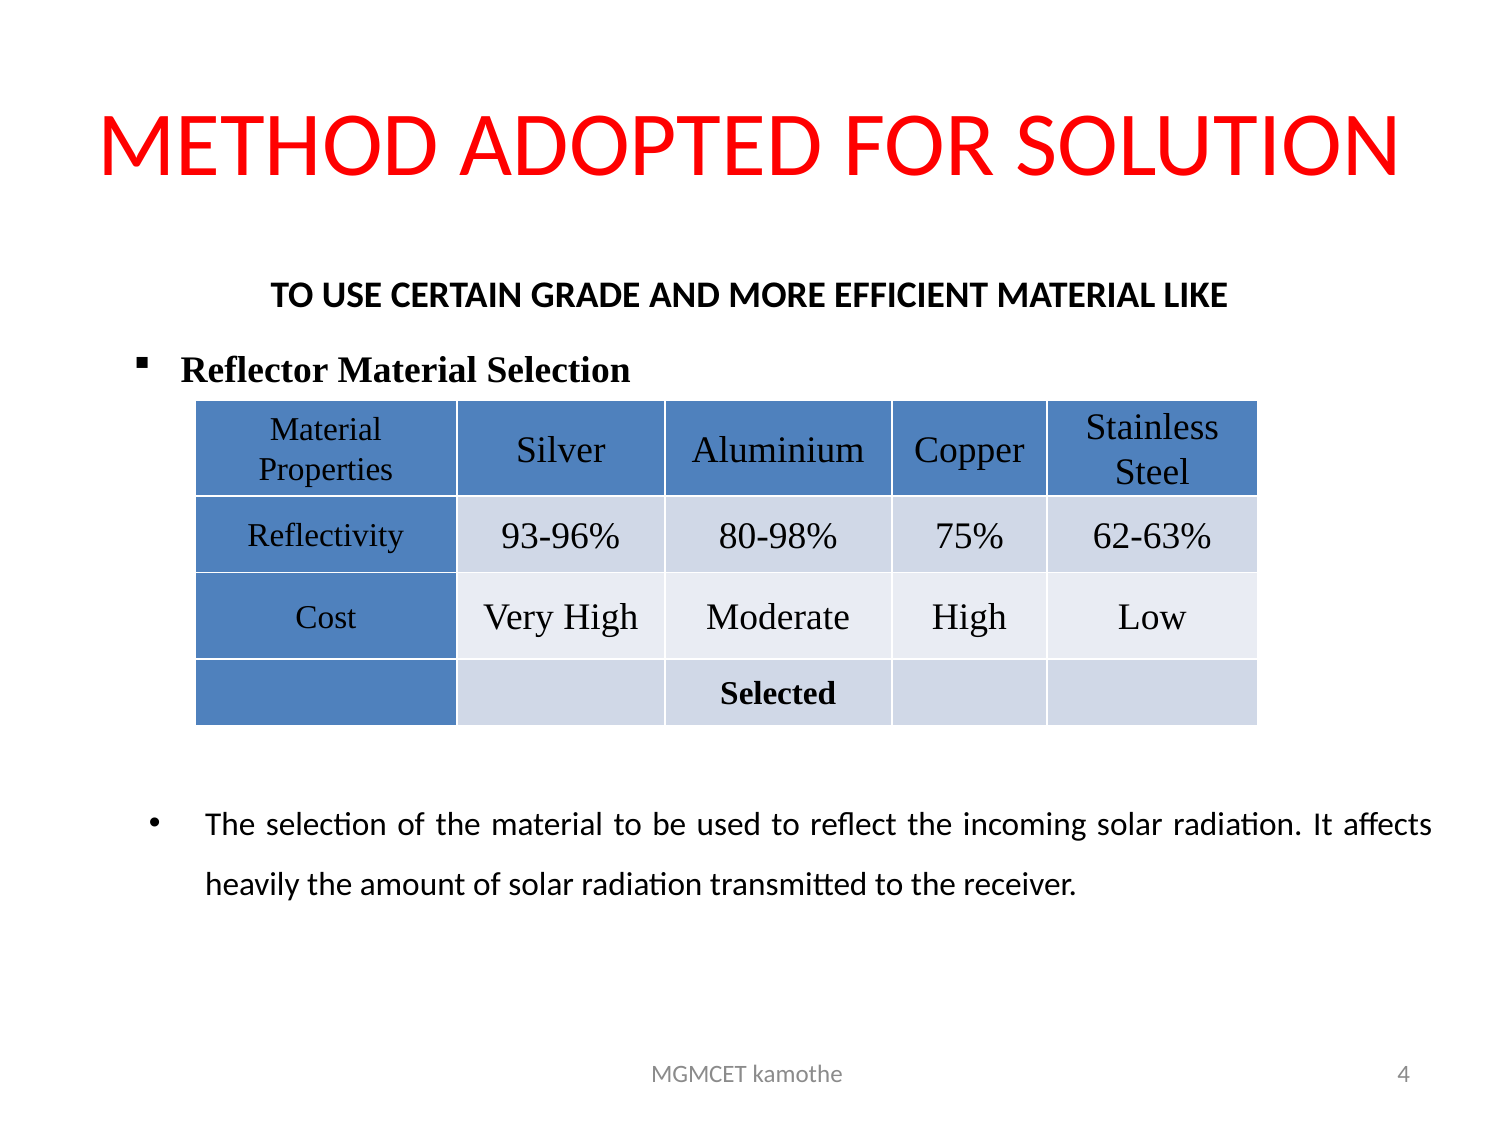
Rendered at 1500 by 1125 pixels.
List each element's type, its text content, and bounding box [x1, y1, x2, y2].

table_header Material Properties [196, 401, 456, 495]
table_header Stainless Steel [1048, 401, 1257, 495]
footer MGMCET kamothe [512, 1042, 988, 1103]
table_cell Cost [196, 573, 456, 658]
table_cell 75% [893, 497, 1046, 572]
list TO USE CERTAIN GRADE AND MORE EFFICIENT MATERIAL LIKE [75, 262, 1425, 1005]
table_cell [458, 660, 664, 725]
table_header Aluminium [666, 401, 891, 495]
table_cell High [893, 573, 1046, 658]
text_box Reflector Material Selection [118, 338, 1070, 398]
table_header Copper [893, 401, 1046, 495]
title METHOD ADOPTED FOR SOLUTION [75, 45, 1425, 233]
table_cell Reflectivity [196, 497, 456, 572]
table_cell Very High [458, 573, 664, 658]
table_cell 80-98% [666, 497, 891, 572]
table_cell [1048, 660, 1257, 725]
table_cell 62-63% [1048, 497, 1257, 572]
table_cell [893, 660, 1046, 725]
table_cell Moderate [666, 573, 891, 658]
table_cell Low [1048, 573, 1257, 658]
table_header Silver [458, 401, 664, 495]
table_cell [196, 660, 456, 725]
text_box The selection of the material to be used to reflect the incoming solar radiation. It affects heavily the amount of solar radiation transmitted to the receiver. [133, 774, 1450, 945]
table_cell Selected [666, 660, 891, 725]
table_cell 93-96% [458, 497, 664, 572]
slide_number 4 [1074, 1042, 1425, 1103]
